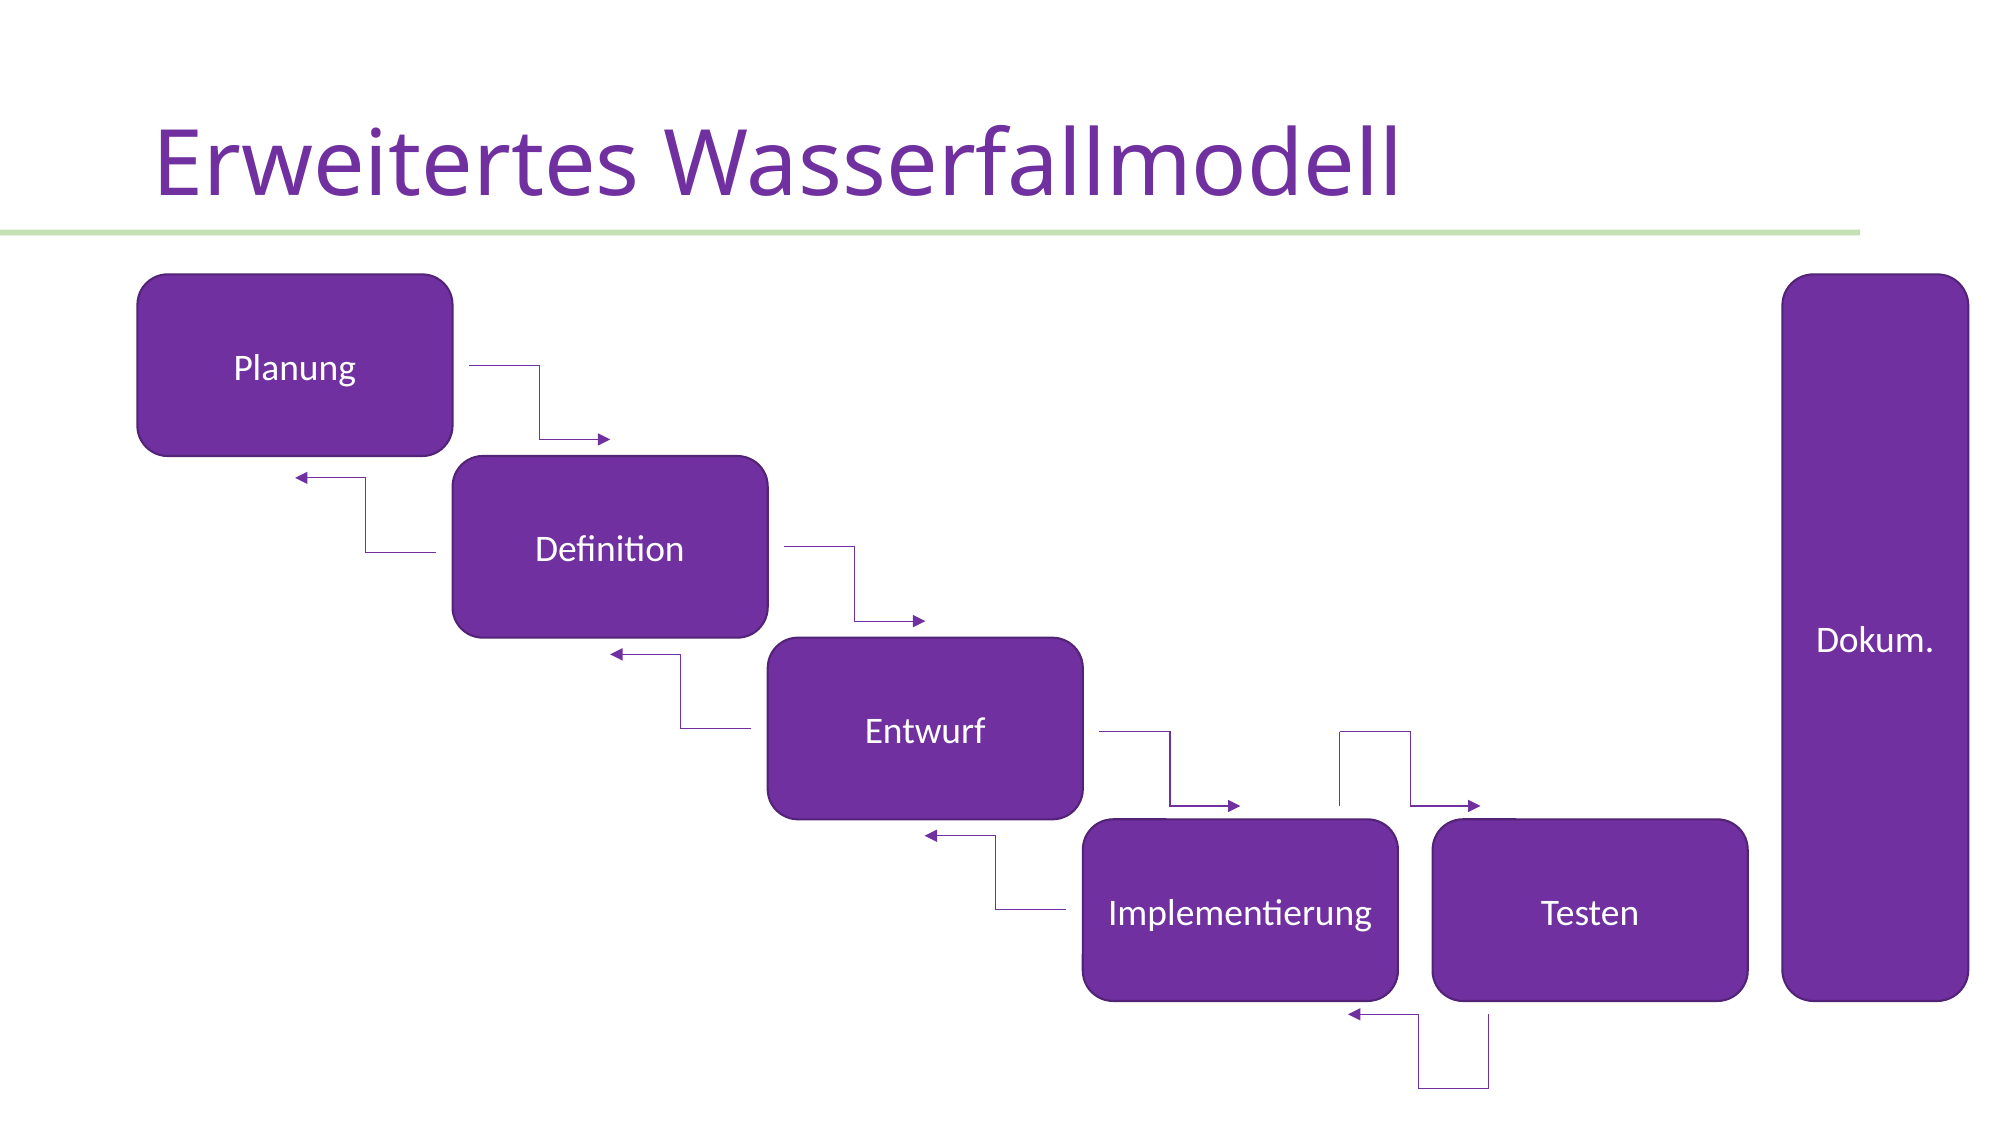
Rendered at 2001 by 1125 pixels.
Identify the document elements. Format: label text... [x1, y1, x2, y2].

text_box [1339, 731, 1481, 806]
text_box Planung [136, 273, 454, 458]
text_box Entwurf [766, 636, 1084, 821]
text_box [1099, 731, 1241, 806]
text_box Definition [451, 454, 769, 639]
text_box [924, 835, 1066, 910]
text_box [1348, 1014, 1489, 1089]
text_box Dokum. [1781, 273, 1970, 1003]
text_box Implementierung [1081, 818, 1399, 1003]
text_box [610, 654, 752, 729]
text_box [784, 546, 926, 621]
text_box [469, 365, 611, 440]
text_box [295, 477, 437, 553]
title Erweitertes Wasserfallmodell [137, 56, 1863, 275]
text_box Testen [1431, 818, 1749, 1003]
